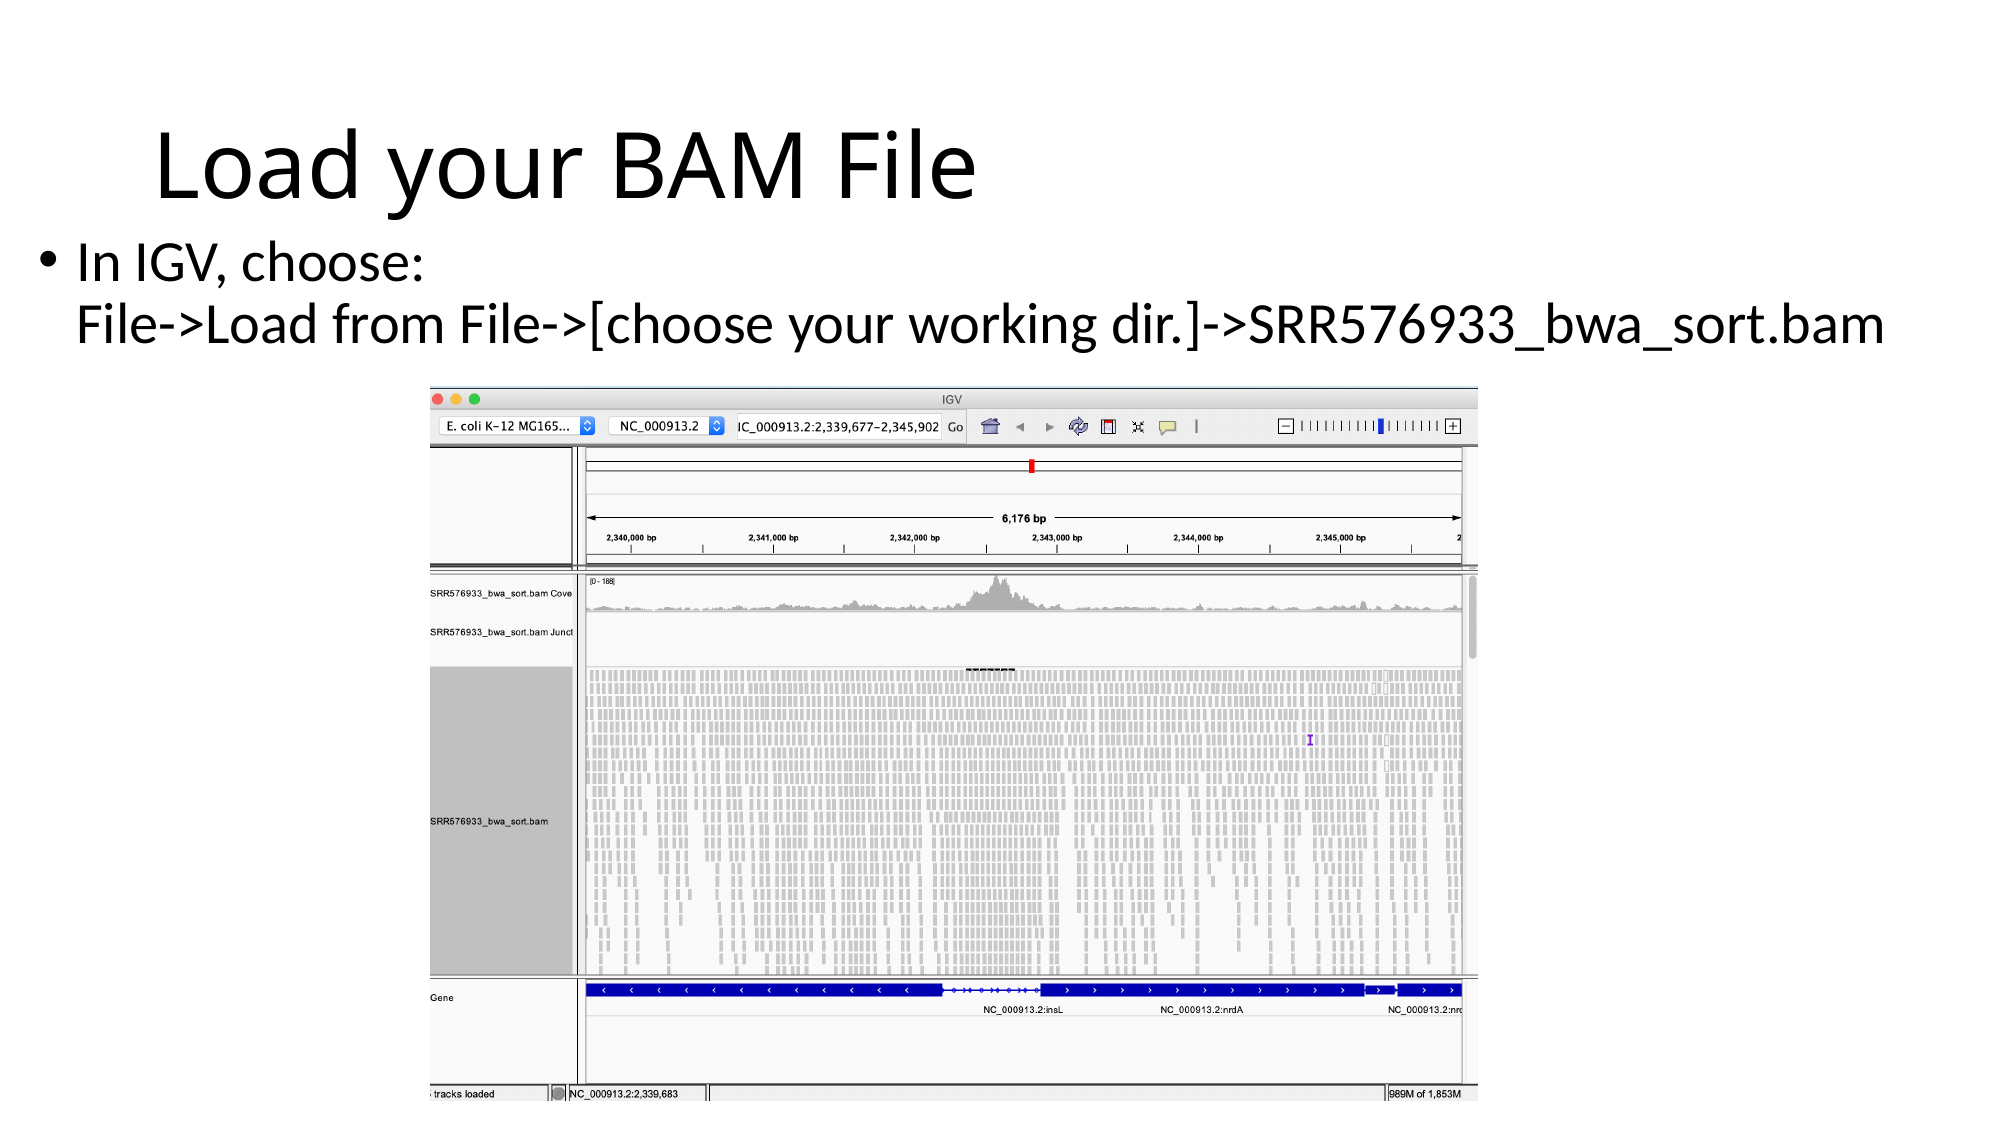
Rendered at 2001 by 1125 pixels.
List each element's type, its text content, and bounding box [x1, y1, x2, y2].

title Load your BAM File [137, 59, 1863, 223]
list In IGV, choose: File->Load from File->[choose your working dir.]->SRR576933_bwa_sort.bam [23, 223, 2000, 938]
picture [430, 386, 1478, 1101]
